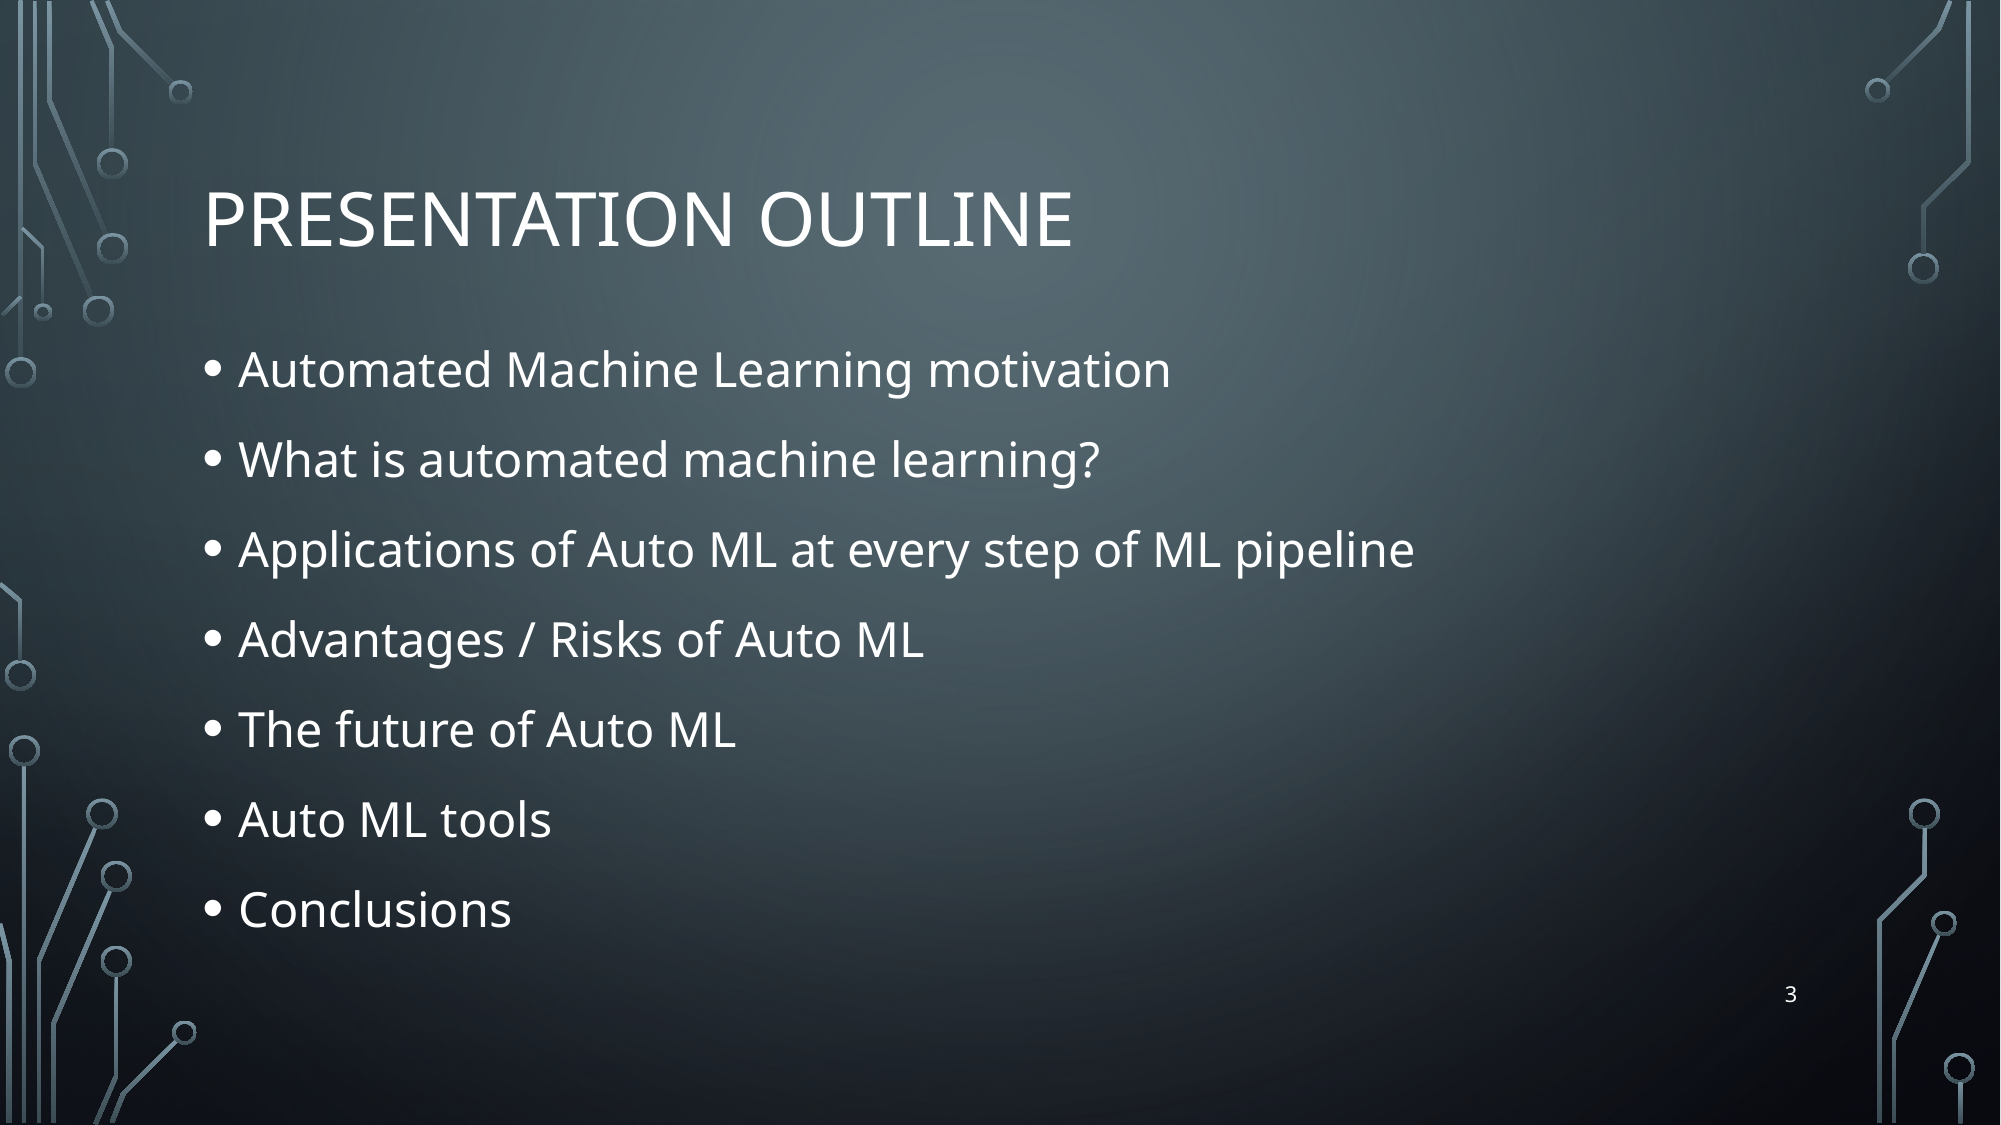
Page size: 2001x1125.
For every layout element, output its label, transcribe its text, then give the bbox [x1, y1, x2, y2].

title presentation outline [187, 101, 1813, 319]
list Automated Machine Learning motivation What is automated machine learning? Applications of Auto ML at every step of ML pipeline Advantages / Risks of Auto ML The future of Auto ML Auto ML tools Conclusions [187, 319, 1813, 950]
slide_number 3 [1685, 965, 1813, 1025]
